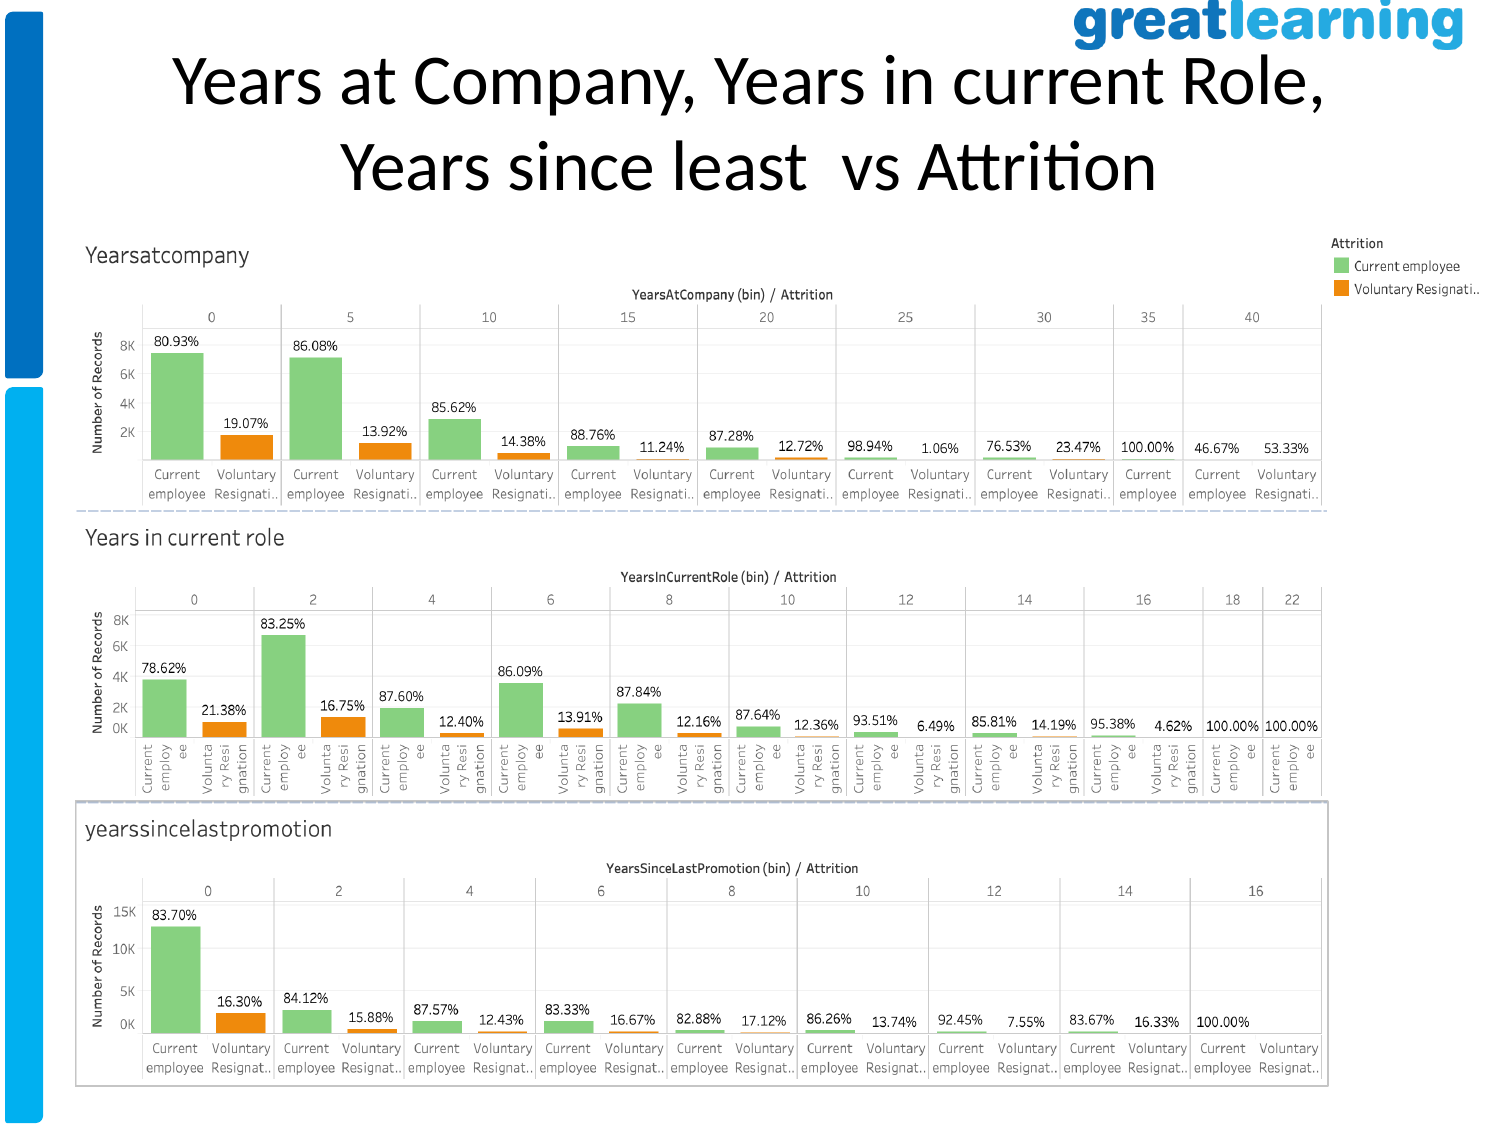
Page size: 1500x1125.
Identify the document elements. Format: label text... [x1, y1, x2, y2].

title Years at Company, Years in current Role, Years since least vs Attrition [75, 24, 1425, 213]
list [74, 224, 1500, 1088]
picture [1074, 0, 1463, 50]
